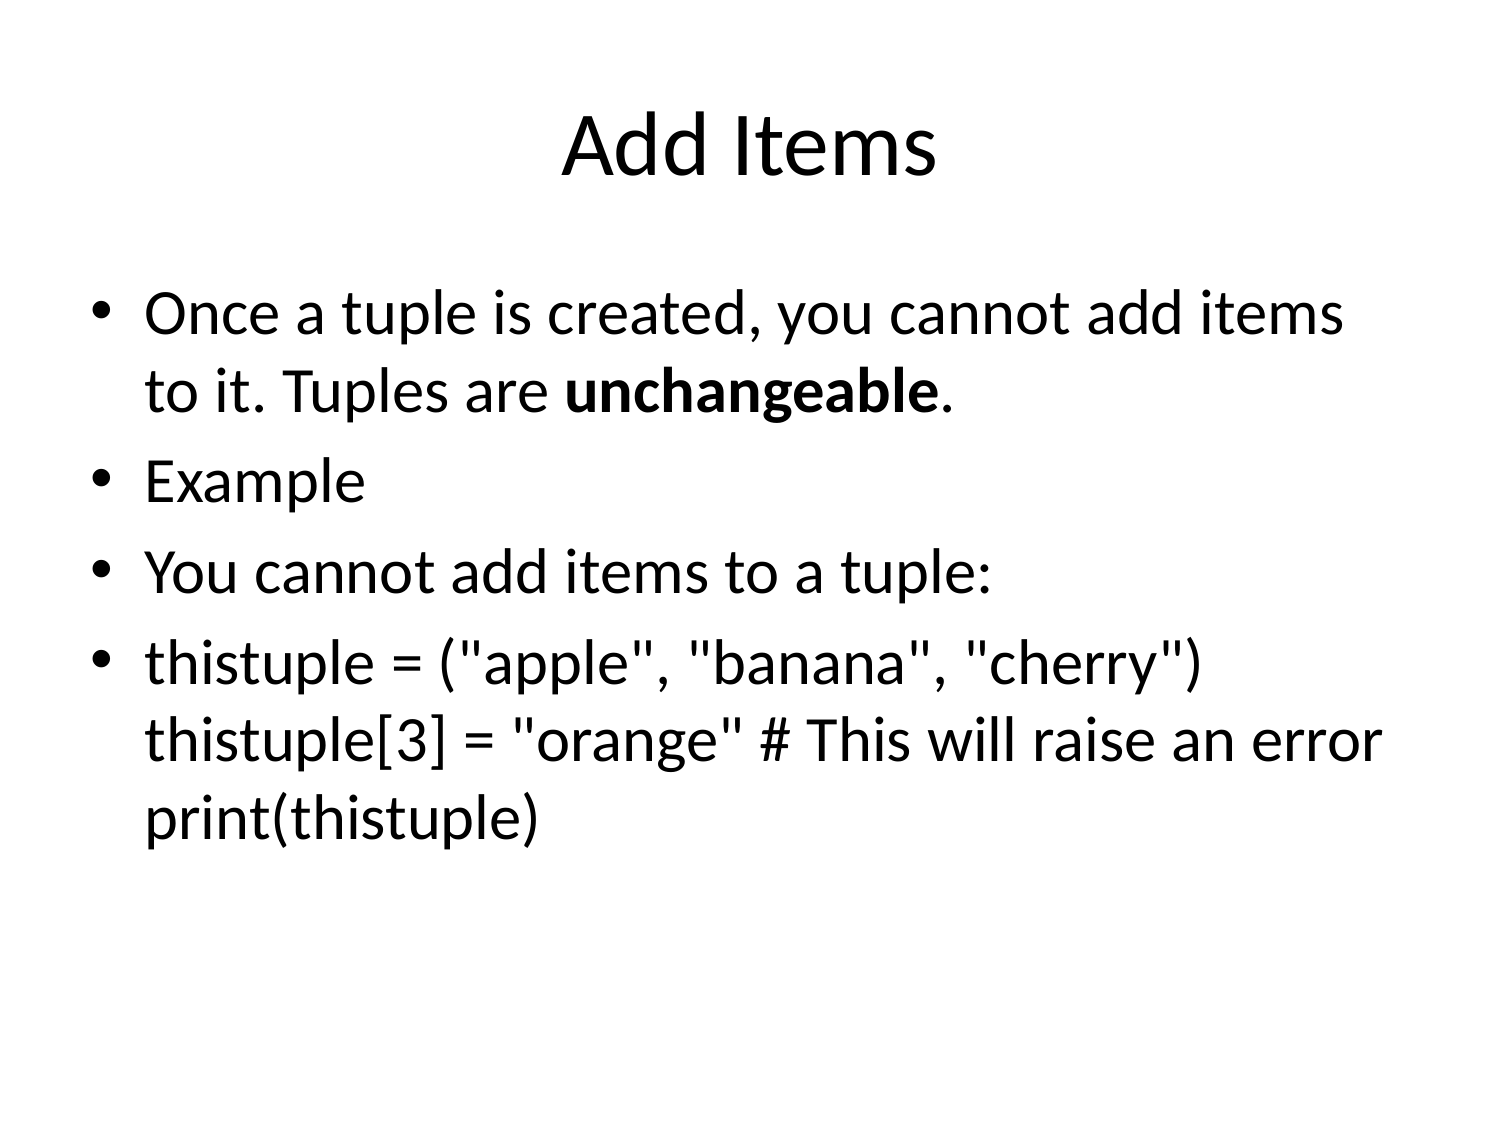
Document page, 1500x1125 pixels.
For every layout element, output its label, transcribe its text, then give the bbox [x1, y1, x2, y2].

title Add Items [75, 45, 1425, 233]
list Once a tuple is created, you cannot add items to it. Tuples are unchangeable. Example You cannot add items to a tuple: thistuple = ("apple", "banana", "cherry") thistuple[3] = "orange" # This will raise an error print(thistuple) [75, 262, 1425, 1005]
